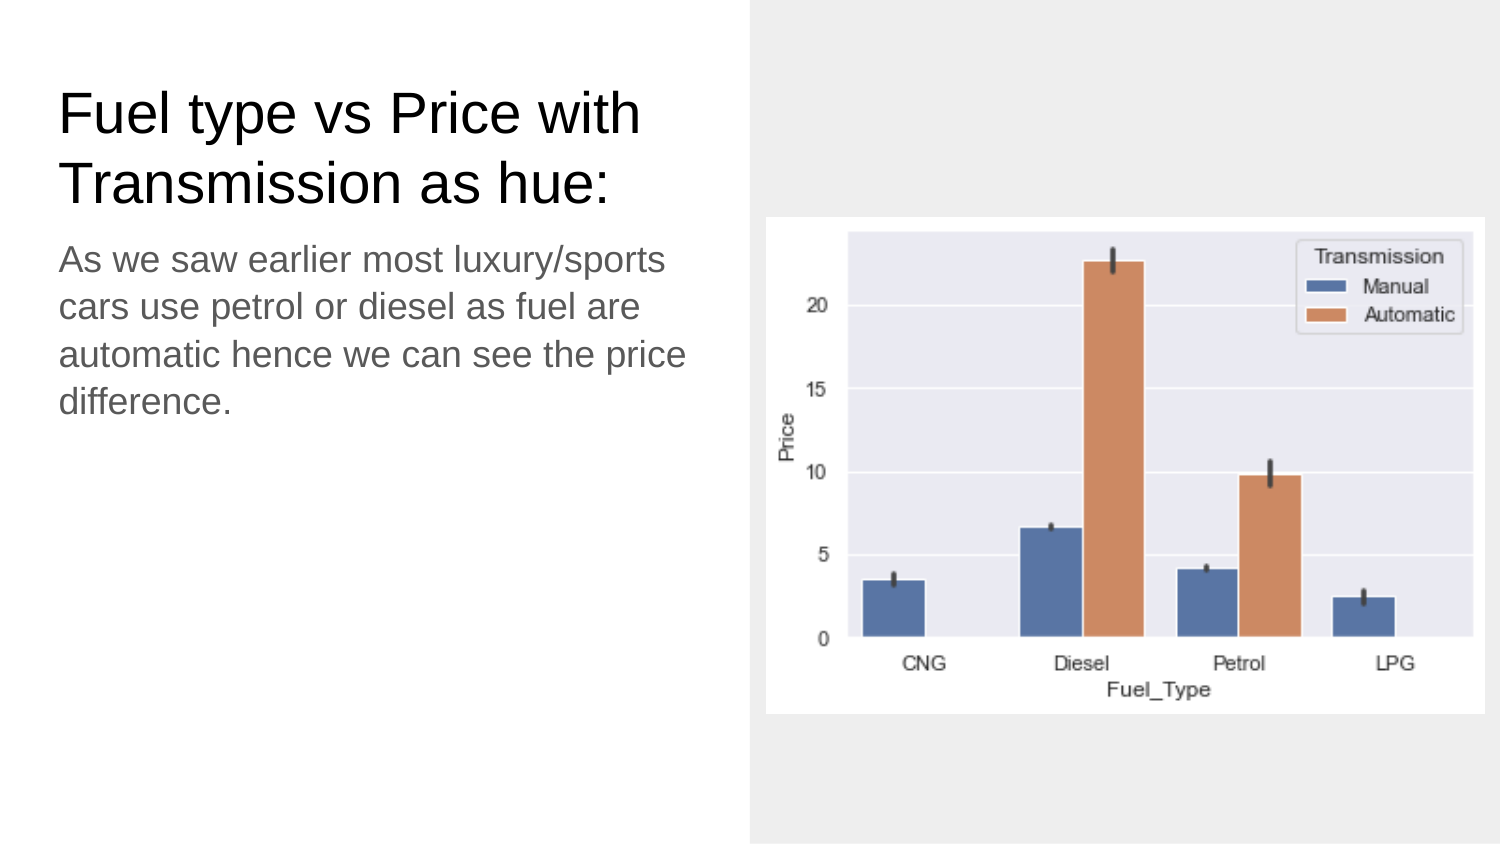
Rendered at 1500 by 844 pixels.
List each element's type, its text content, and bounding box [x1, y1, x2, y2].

subtitle As we saw earlier most luxury/sports cars use petrol or diesel as fuel are automatic hence we can see the price difference. [43, 217, 708, 824]
picture [765, 217, 1485, 714]
title Fuel type vs Price with Transmission as hue: [43, 60, 708, 217]
